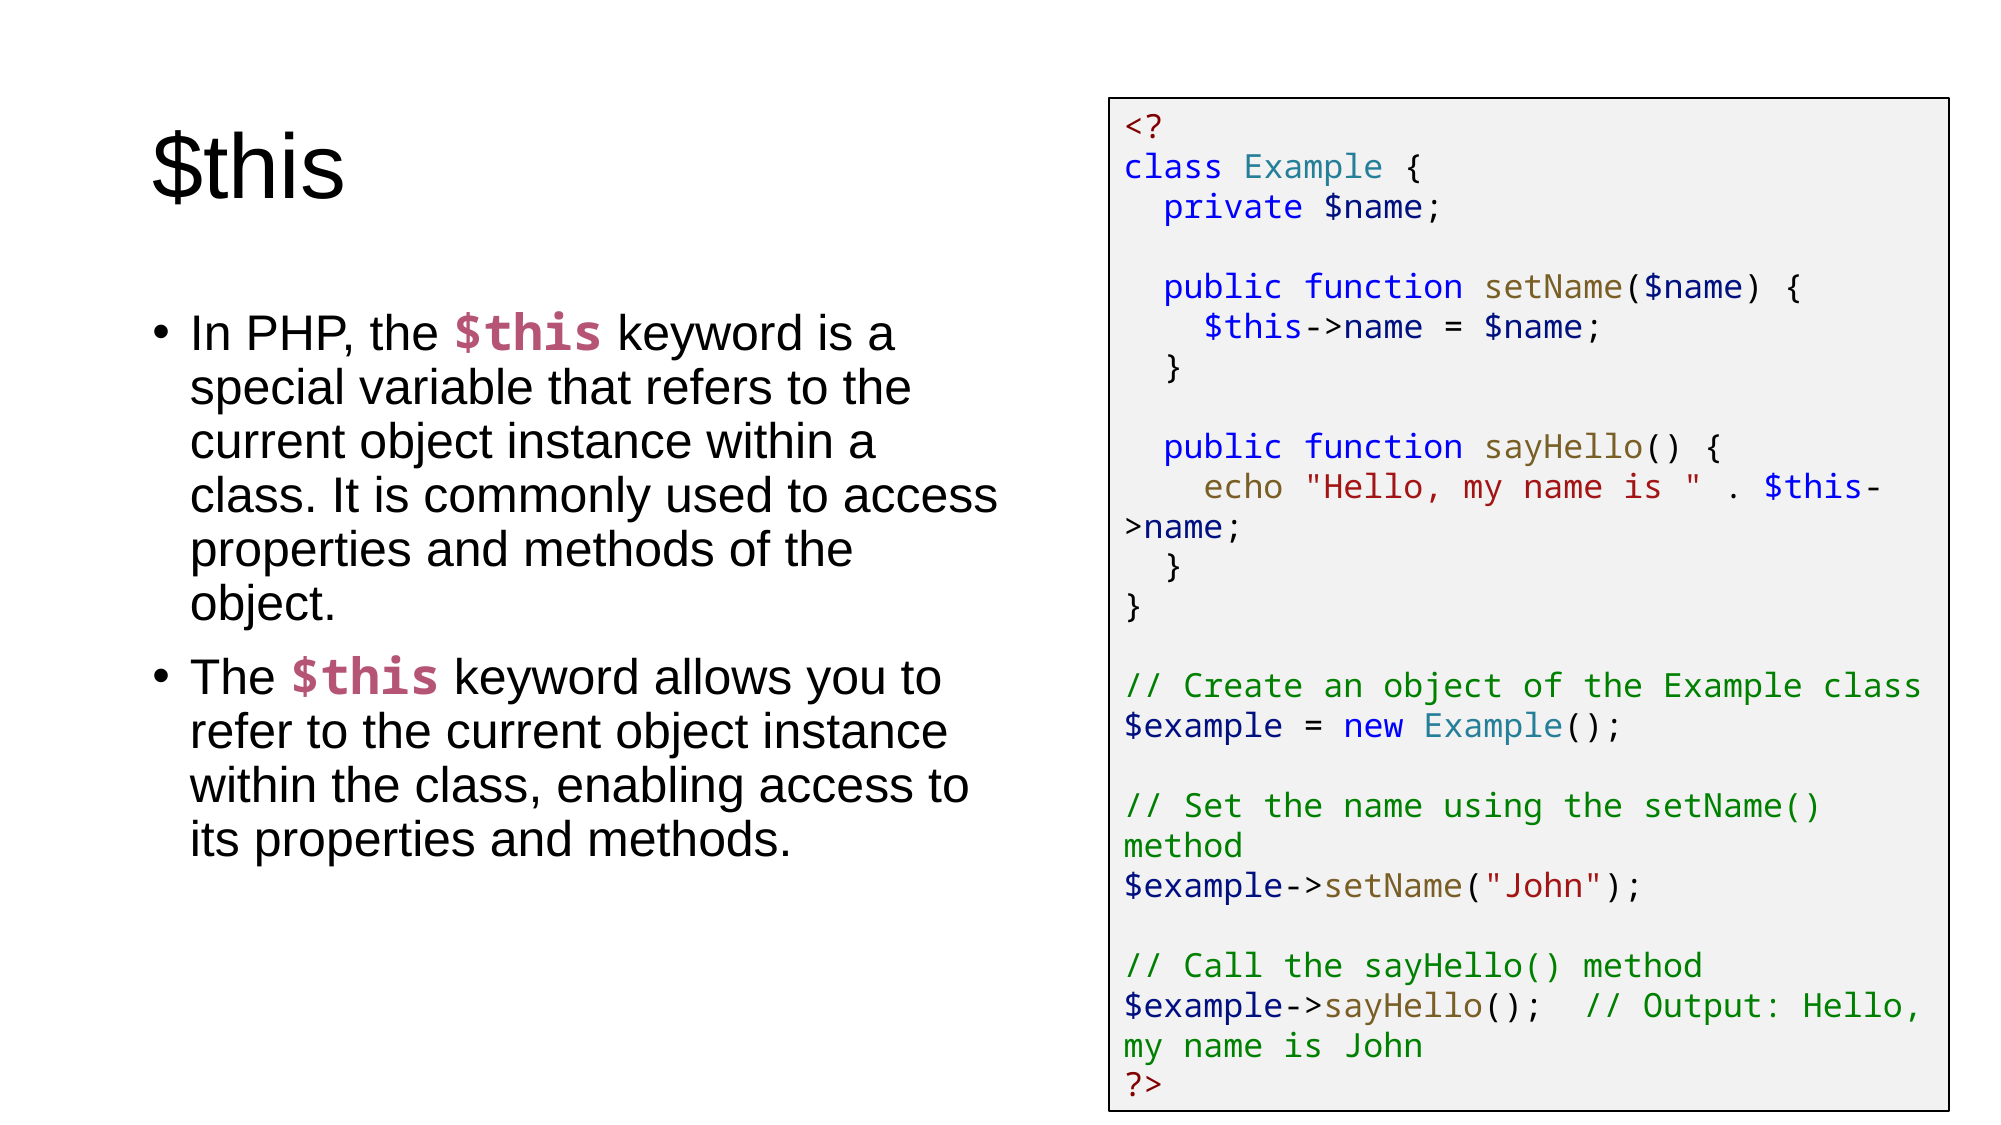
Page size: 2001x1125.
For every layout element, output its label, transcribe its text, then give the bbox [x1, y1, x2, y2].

title $this [137, 59, 1863, 278]
text_box <? class Example { private $name; public function setName($name) { $this->name = $name; } public function sayHello() { echo "Hello, my name is " . $this->name; } } // Create an object of the Example class $example = new Example(); // Set the name using the setName() method $example->setName("John"); // Call the sayHello() method $example->sayHello(); // Output: Hello, my name is John ?> [1108, 98, 1949, 1111]
list In PHP, the $this keyword is a special variable that refers to the current object instance within a class. It is commonly used to access properties and methods of the object. The $this keyword allows you to refer to the current object instance within the class, enabling access to its properties and methods. [137, 299, 1020, 1014]
